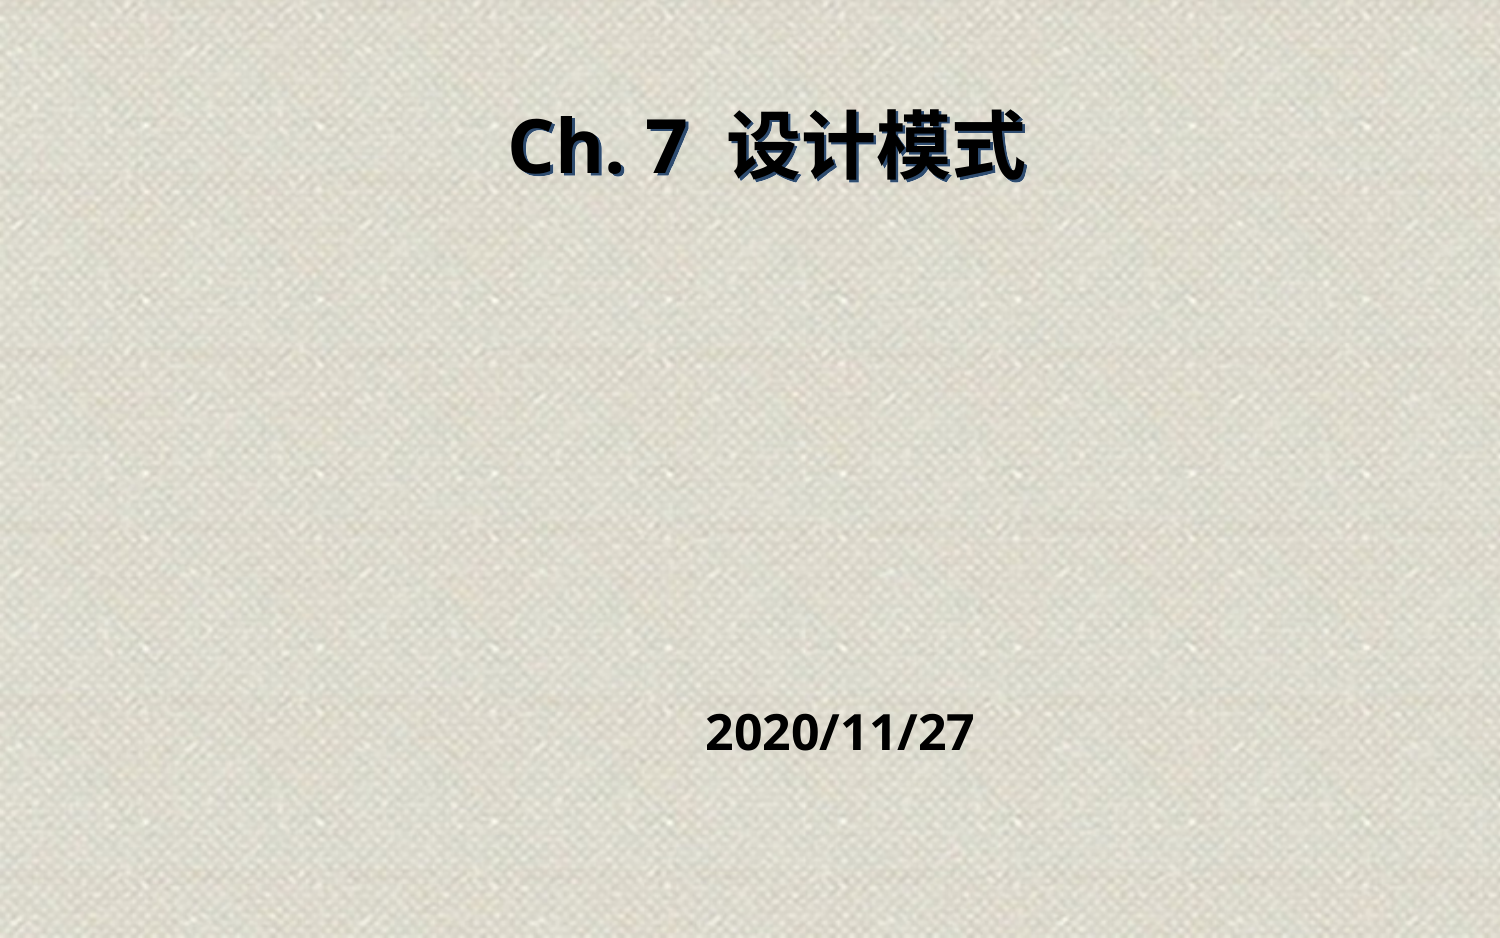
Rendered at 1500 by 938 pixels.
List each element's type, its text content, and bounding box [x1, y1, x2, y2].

text_box Ch. 7 设计模式 [492, 90, 1041, 196]
picture [0, 0, 1500, 938]
text_box 2020/11/27 [644, 693, 1038, 768]
